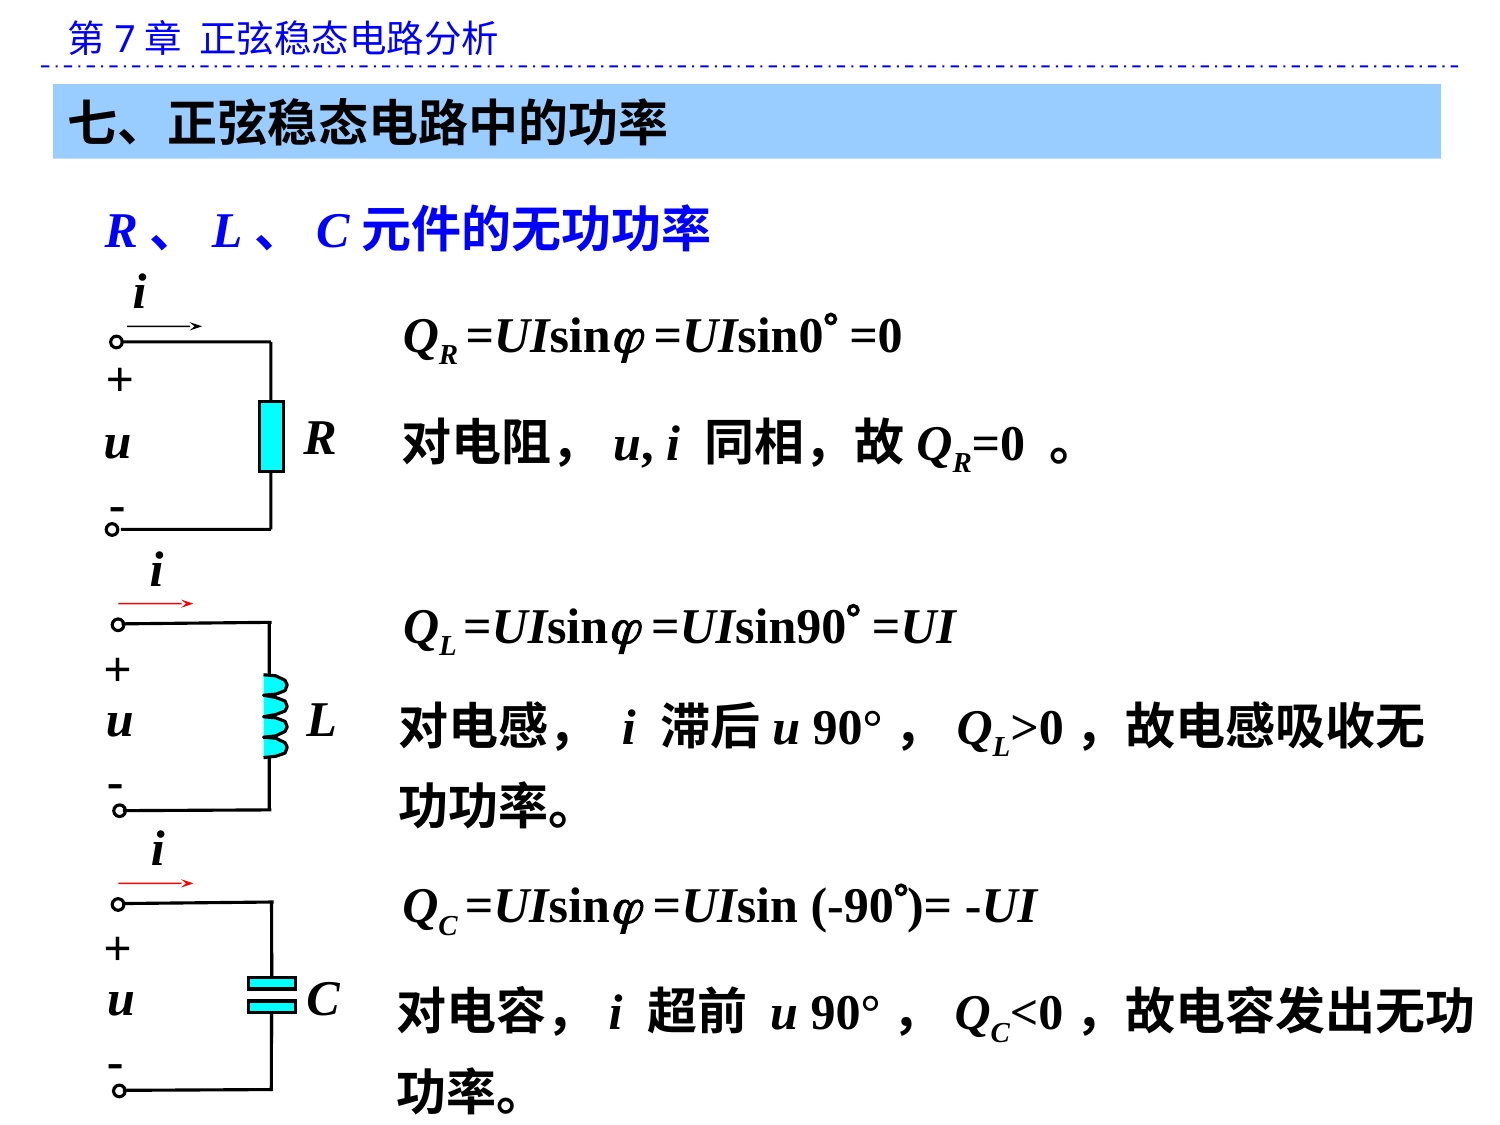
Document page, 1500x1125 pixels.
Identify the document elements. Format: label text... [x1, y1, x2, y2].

text_box 对电容，i 超前 u 90°，QC<0，故电容发出无功功率。 [381, 958, 1495, 1125]
text_box R、L、C元件的无功功率 [77, 190, 1436, 265]
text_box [88, 250, 352, 528]
text_box QR =UIsin =UIsin0 =0 [388, 294, 1394, 378]
text_box QL =UIsin =UIsin90 =UI [388, 585, 1418, 669]
text_box 对电阻，u, i 同相，故QR=0 。 [386, 389, 1412, 486]
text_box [88, 528, 353, 817]
text_box 对电感， i 滞后u 90°，QL>0，故电感吸收无功功率。 [383, 673, 1459, 842]
text_box QC =UIsin =UIsin (-90)= -UI [387, 865, 1406, 949]
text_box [88, 820, 356, 1098]
text_box 七、正弦稳态电路中的功率 [53, 84, 1442, 159]
